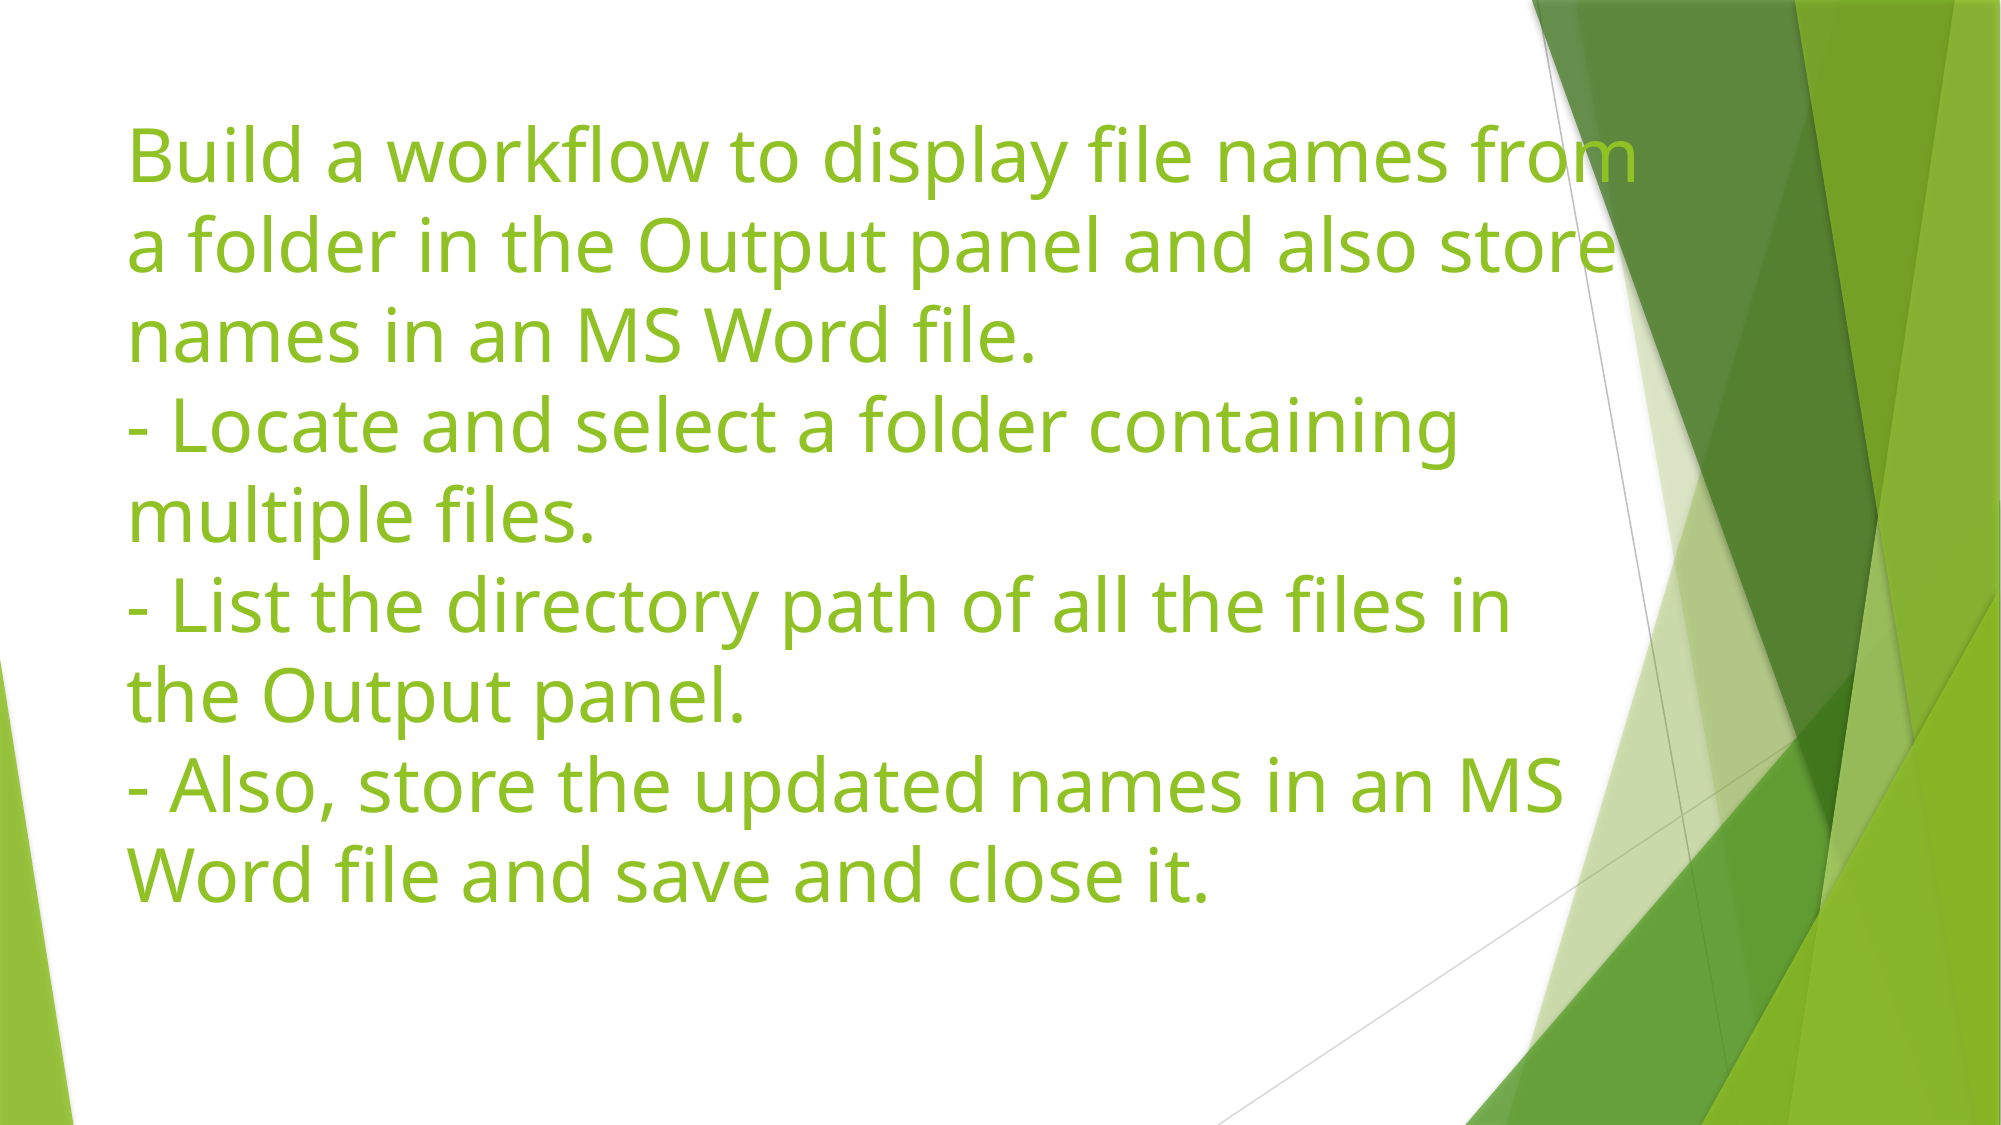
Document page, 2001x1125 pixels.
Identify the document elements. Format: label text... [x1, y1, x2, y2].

title Build a workflow to display file names from a folder in the Output panel and also store names in an MS Word file. - Locate and select a folder containing multiple files. - List the directory path of all the files in the Output panel. - Also, store the updated names in an MS Word file and save and close it. [111, 99, 1659, 1091]
